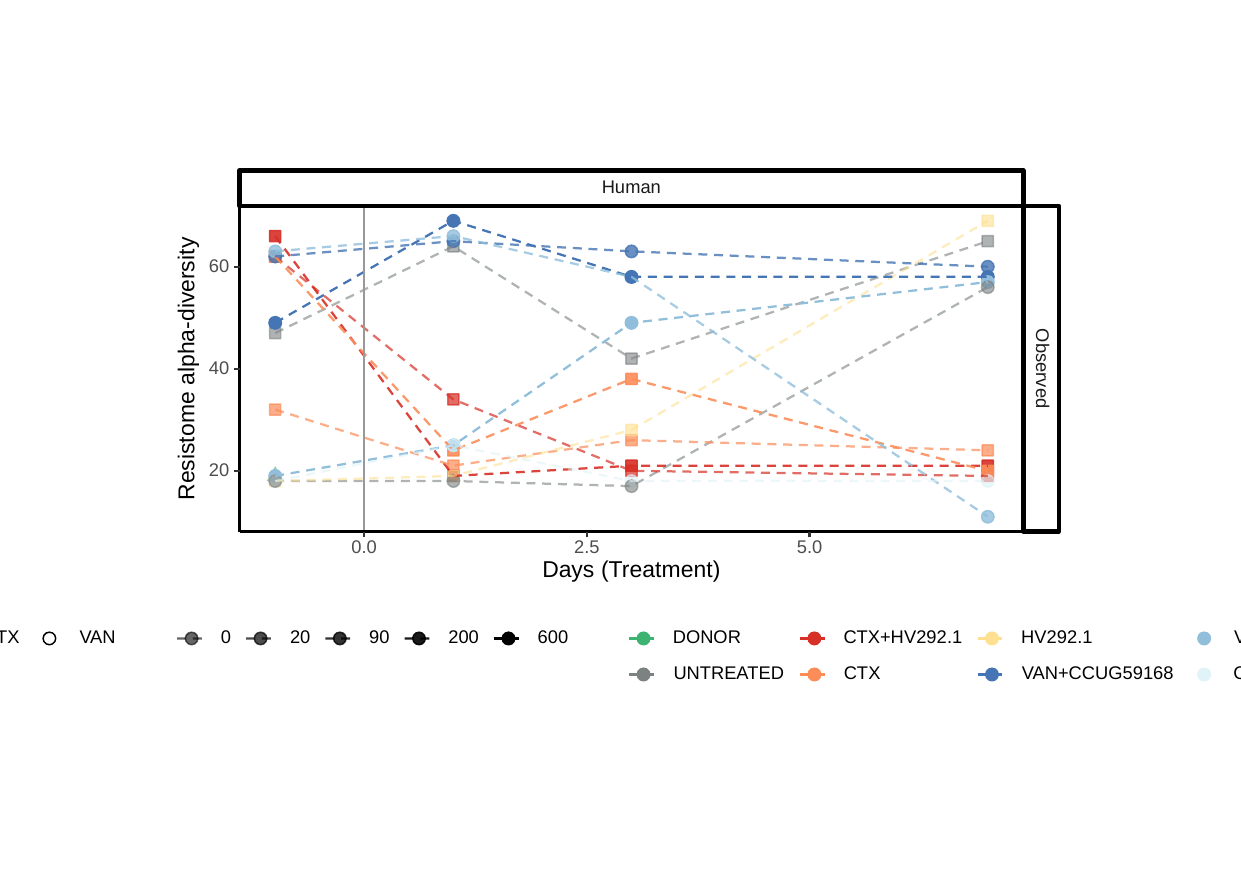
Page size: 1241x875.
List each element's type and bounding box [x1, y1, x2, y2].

text_box [169, 158, 1071, 716]
